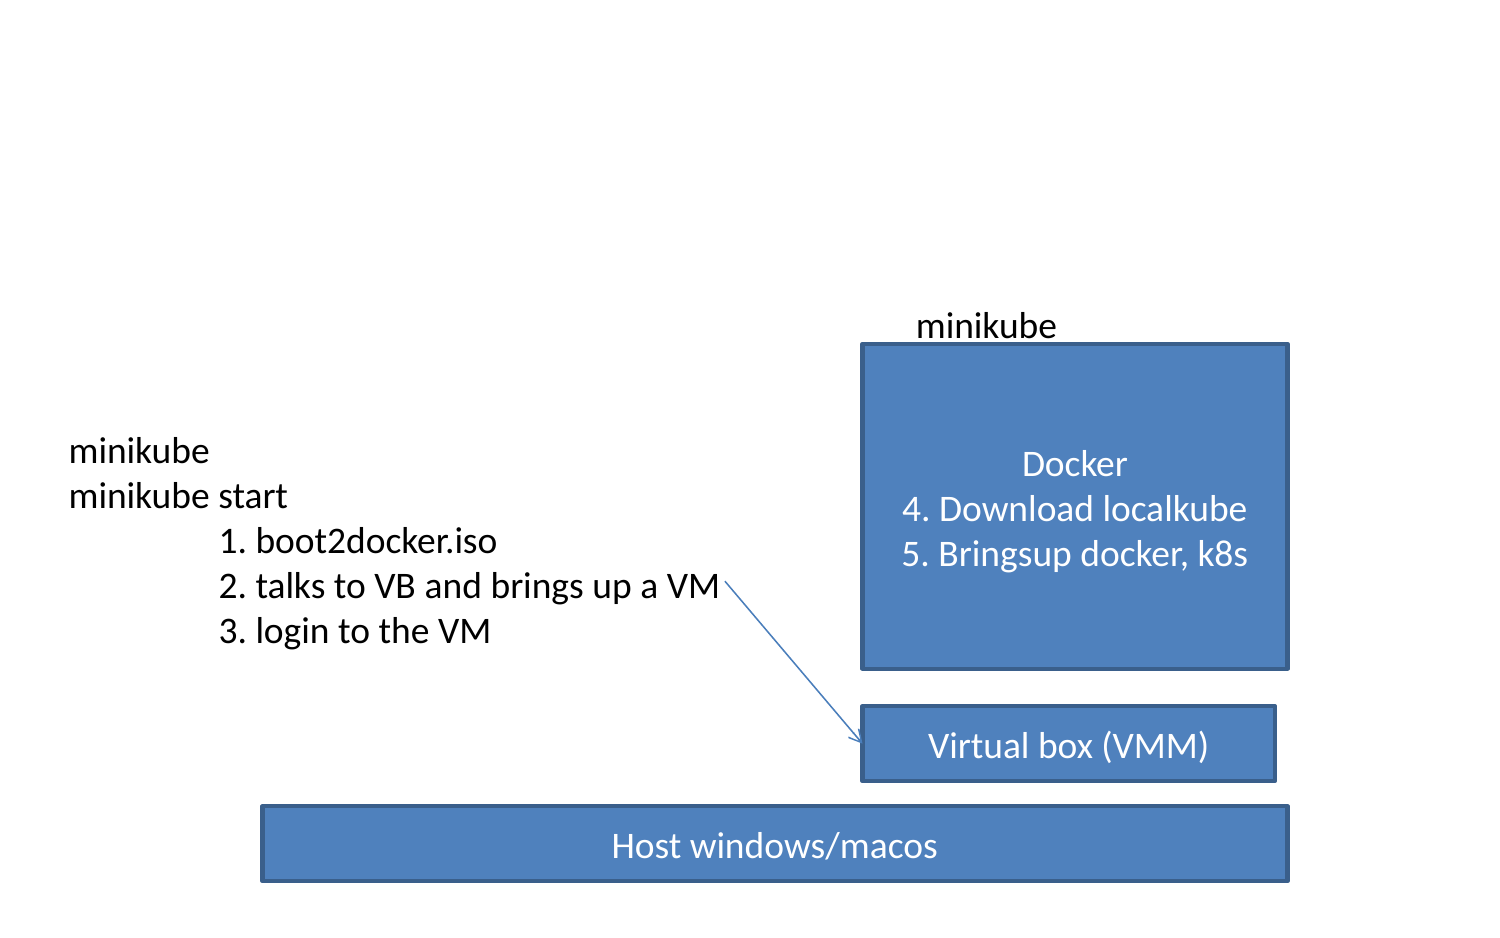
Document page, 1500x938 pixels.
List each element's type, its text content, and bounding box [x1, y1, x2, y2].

text_box Docker 4. Download localkube 5. Bringsup docker, k8s [860, 342, 1290, 671]
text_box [724, 580, 863, 744]
text_box Virtual box (VMM) [860, 704, 1277, 783]
text_box minikube minikube start 1. boot2docker.iso 2. talks to VB and brings up a VM 3. login to the VM [53, 418, 736, 659]
text_box Host windows/macos [260, 804, 1290, 883]
text_box minikube [901, 293, 1073, 354]
